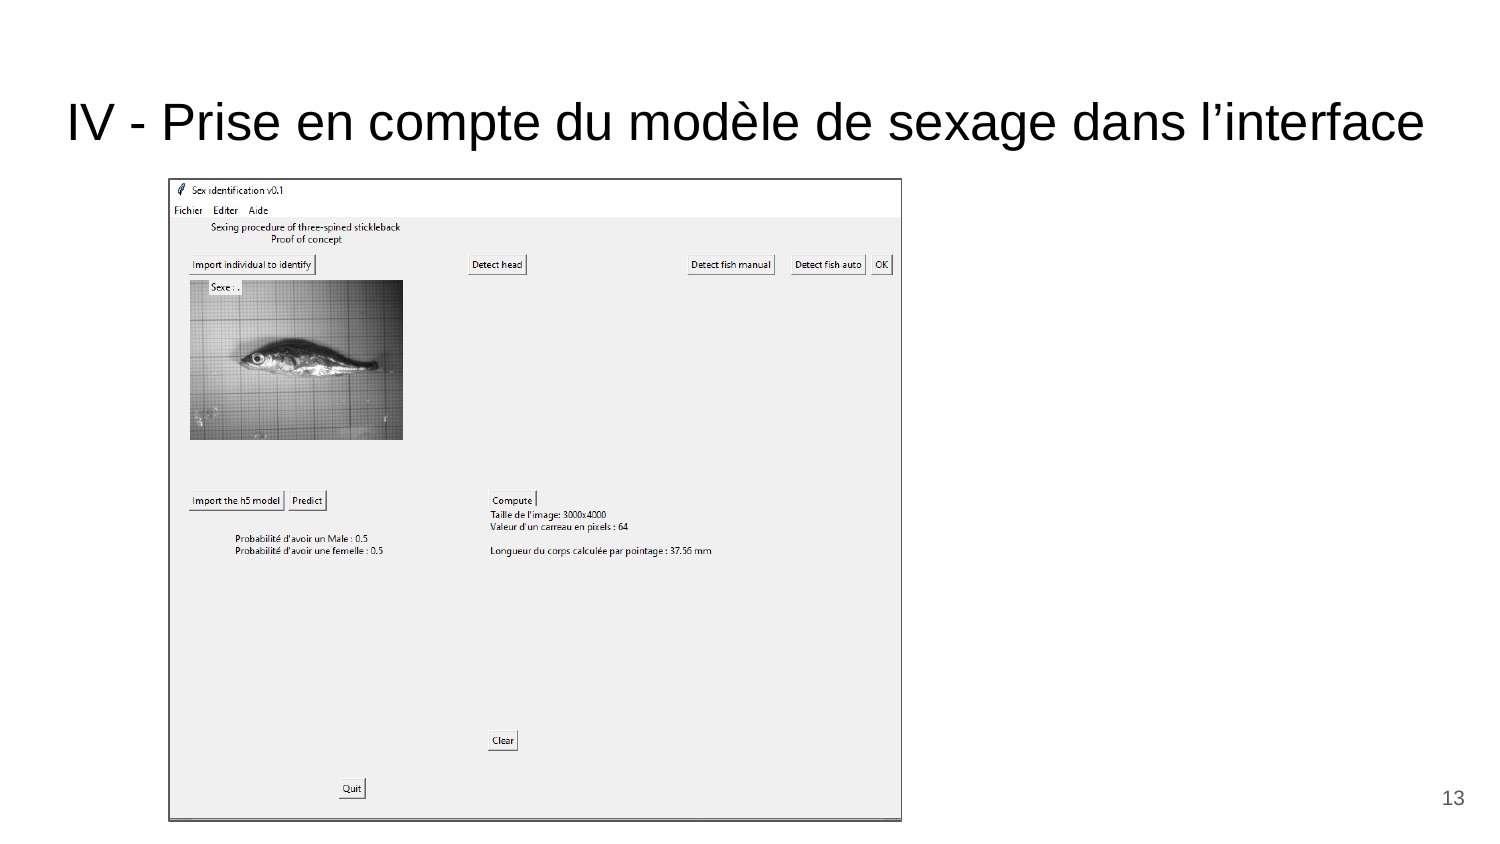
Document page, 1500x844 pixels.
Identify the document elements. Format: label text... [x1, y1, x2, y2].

slide_number ‹#› [1389, 764, 1480, 830]
title IV - Prise en compte du modèle de sexage dans l’interface [51, 72, 1449, 167]
picture [169, 179, 901, 821]
